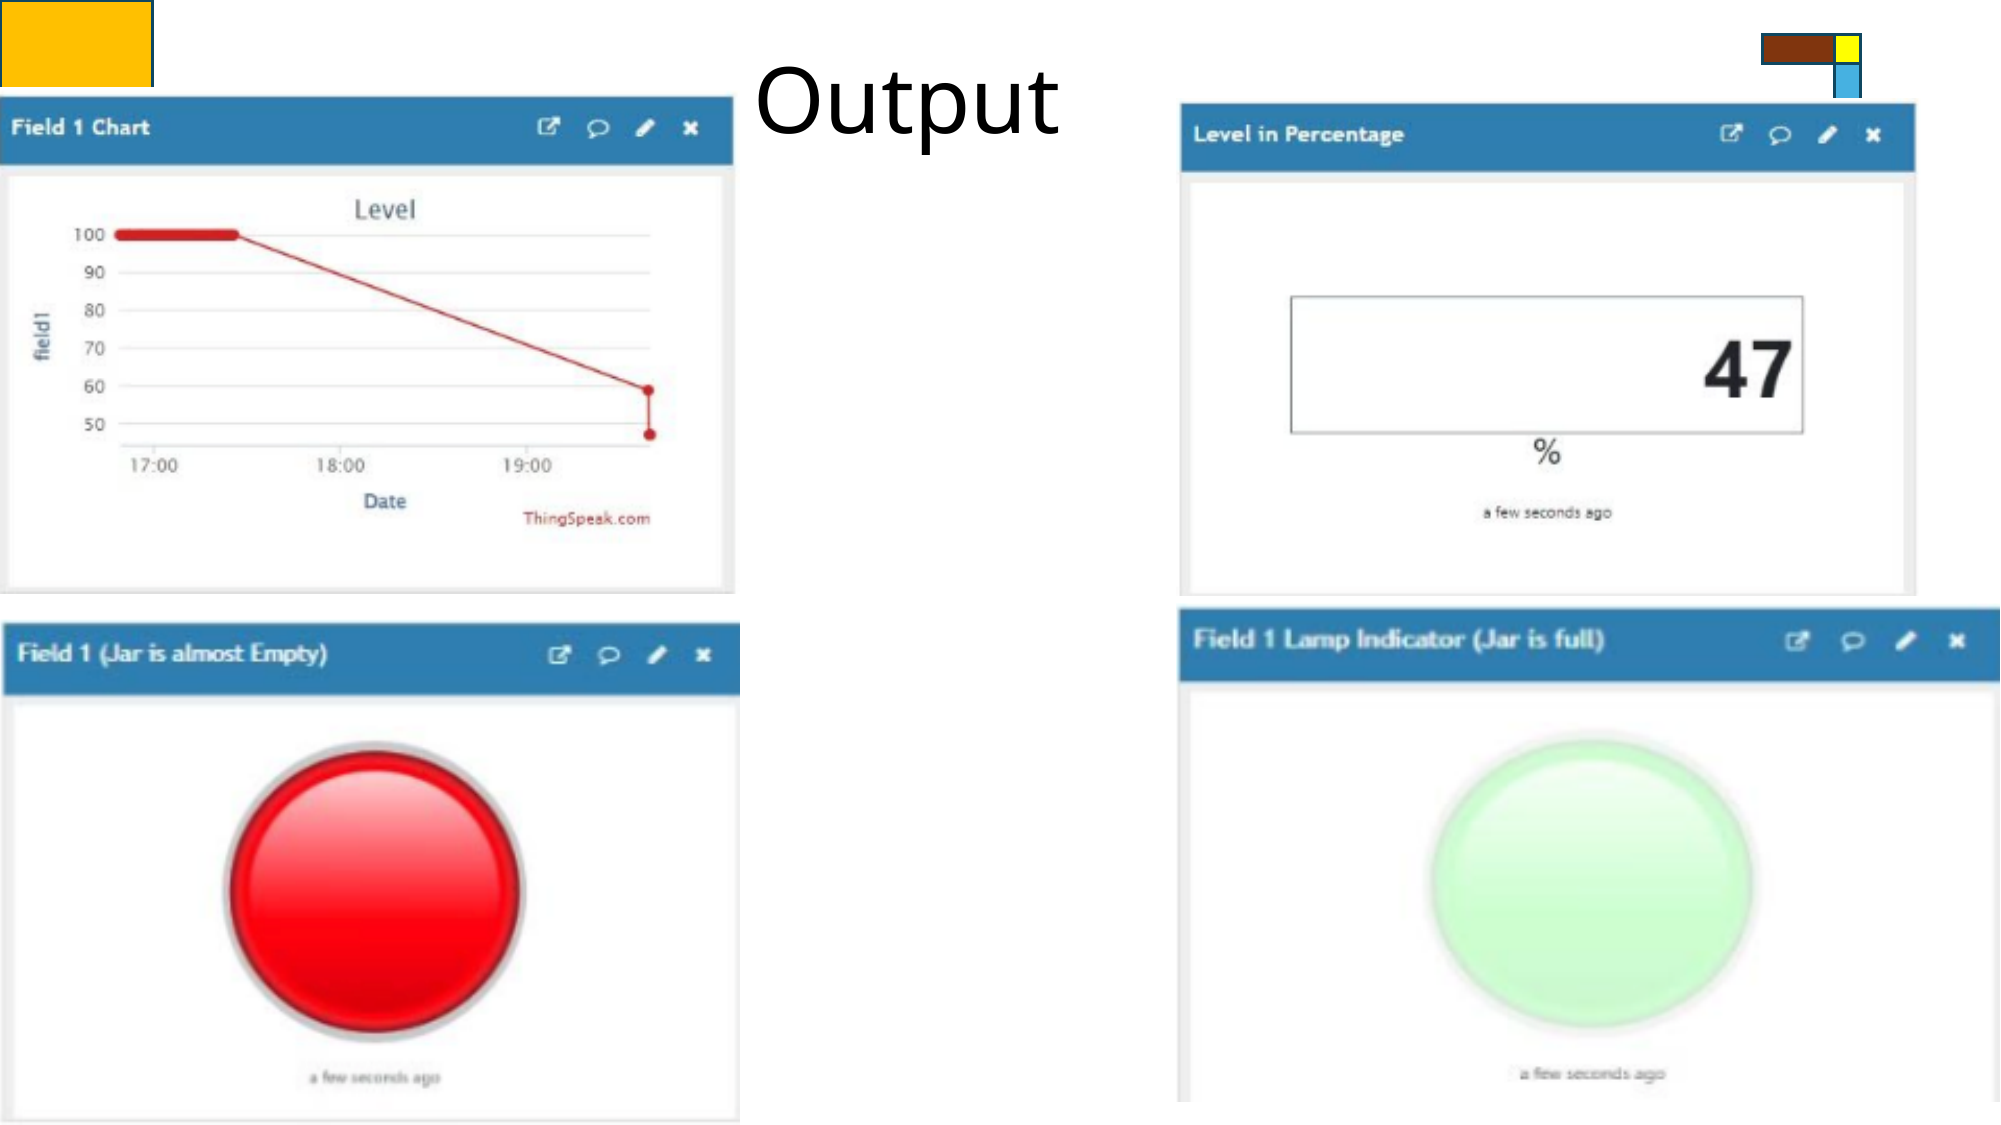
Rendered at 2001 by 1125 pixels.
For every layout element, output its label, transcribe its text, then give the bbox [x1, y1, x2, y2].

picture [0, 87, 741, 595]
text_box [1833, 62, 1862, 97]
picture [1176, 97, 1926, 597]
text_box [1761, 33, 1833, 65]
text_box [0, 0, 154, 87]
text_box [1833, 33, 1862, 62]
picture [0, 619, 741, 1125]
text_box Output [637, 34, 1177, 160]
picture [1176, 602, 2000, 1102]
